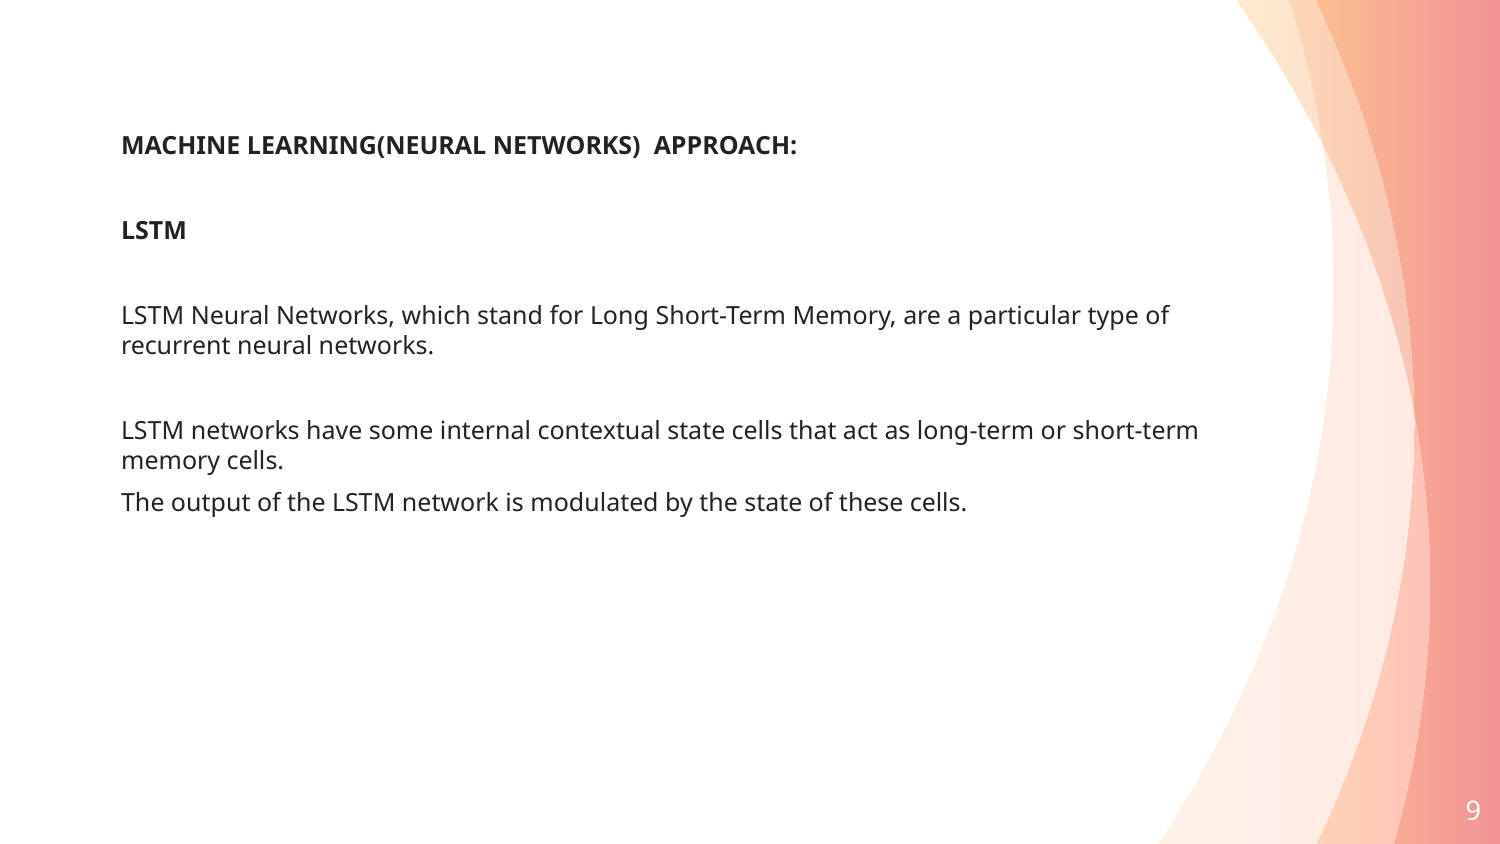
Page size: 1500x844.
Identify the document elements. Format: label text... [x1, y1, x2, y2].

list MACHINE LEARNING(NEURAL NETWORKS) APPROACH: LSTM LSTM Neural Networks, which stand for Long Short-Term Memory, are a particular type of recurrent neural networks. LSTM networks have some internal contextual state cells that act as long-term or short-term memory cells. The output of the LSTM network is modulated by the state of these cells. [121, 129, 1219, 725]
slide_number ‹#› [1391, 779, 1482, 844]
